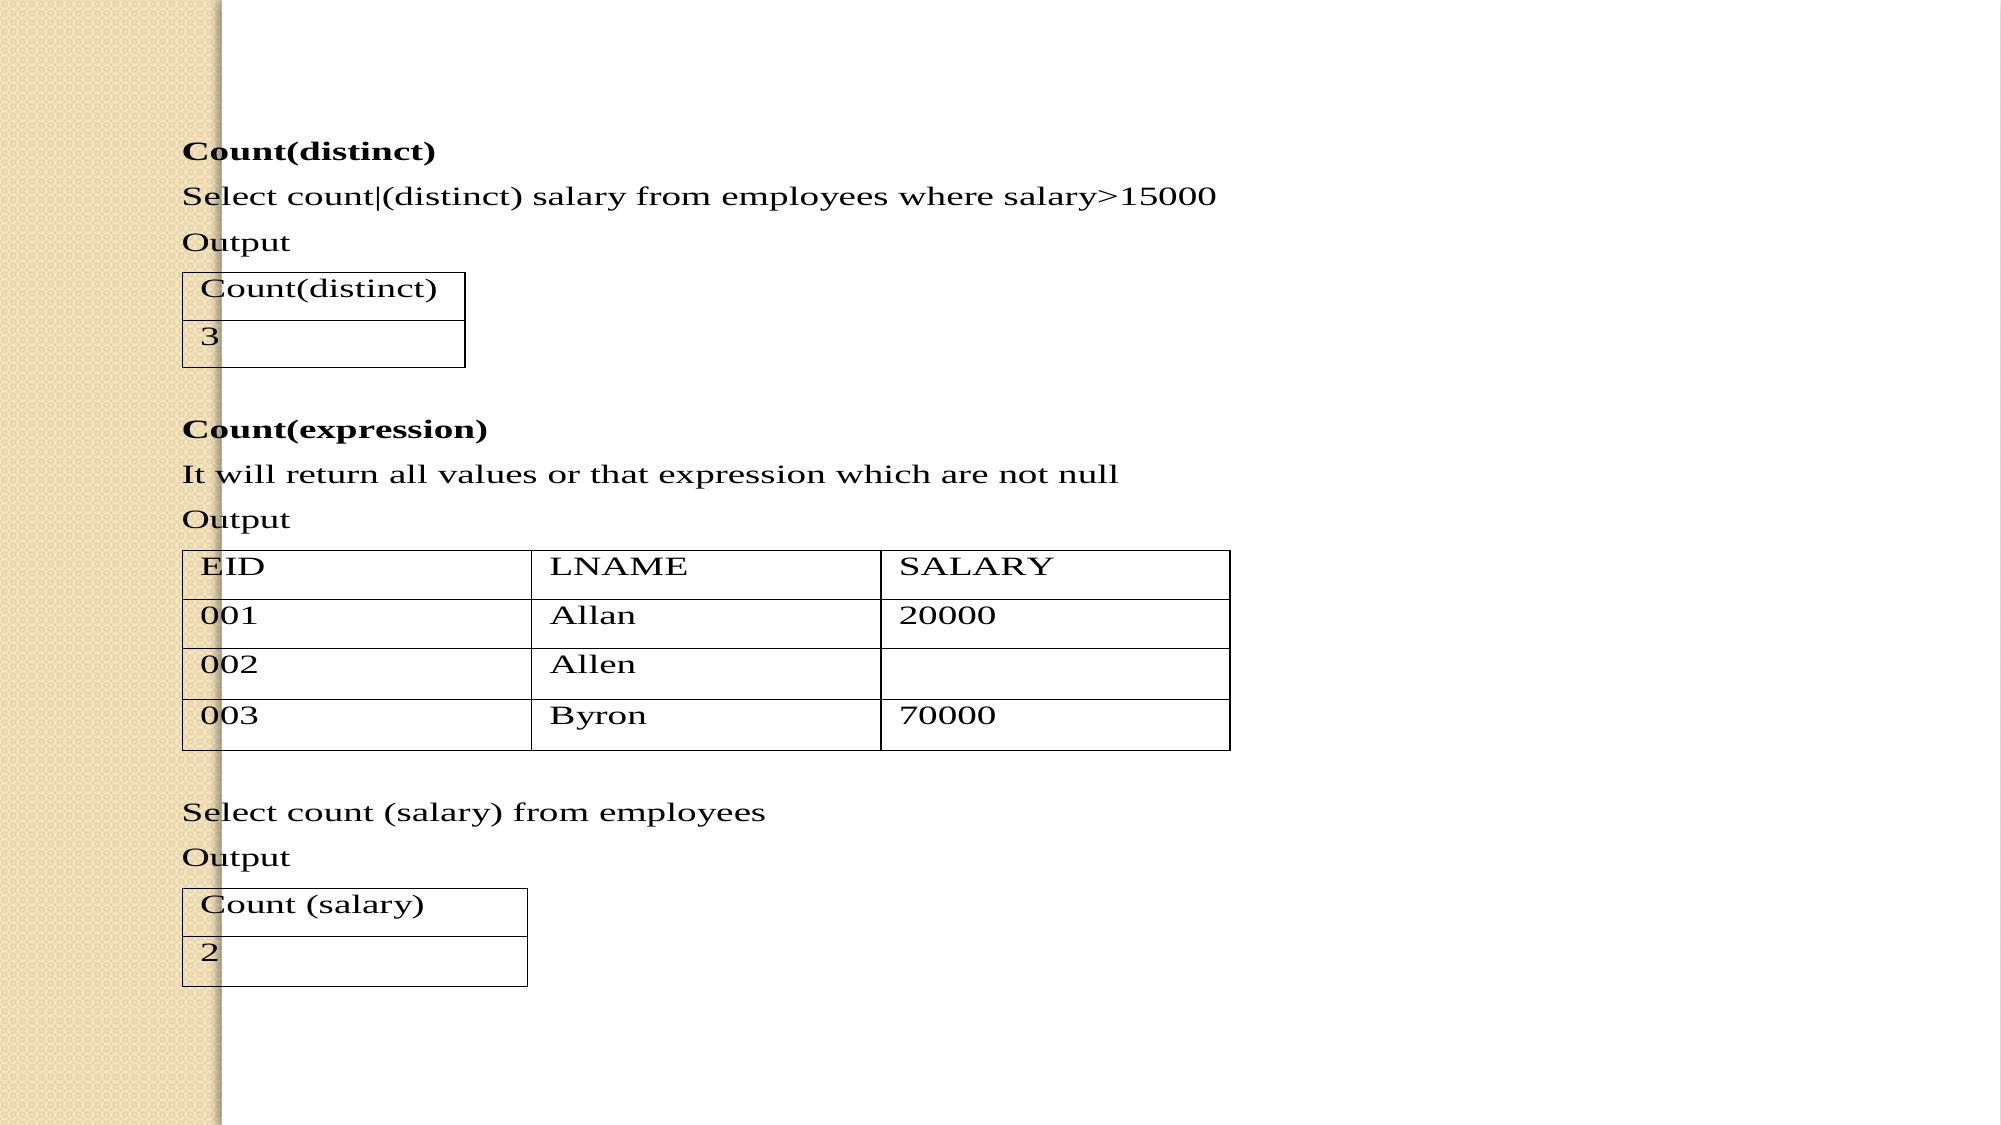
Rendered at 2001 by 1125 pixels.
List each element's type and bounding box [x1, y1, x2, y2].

picture [181, 135, 1710, 1038]
